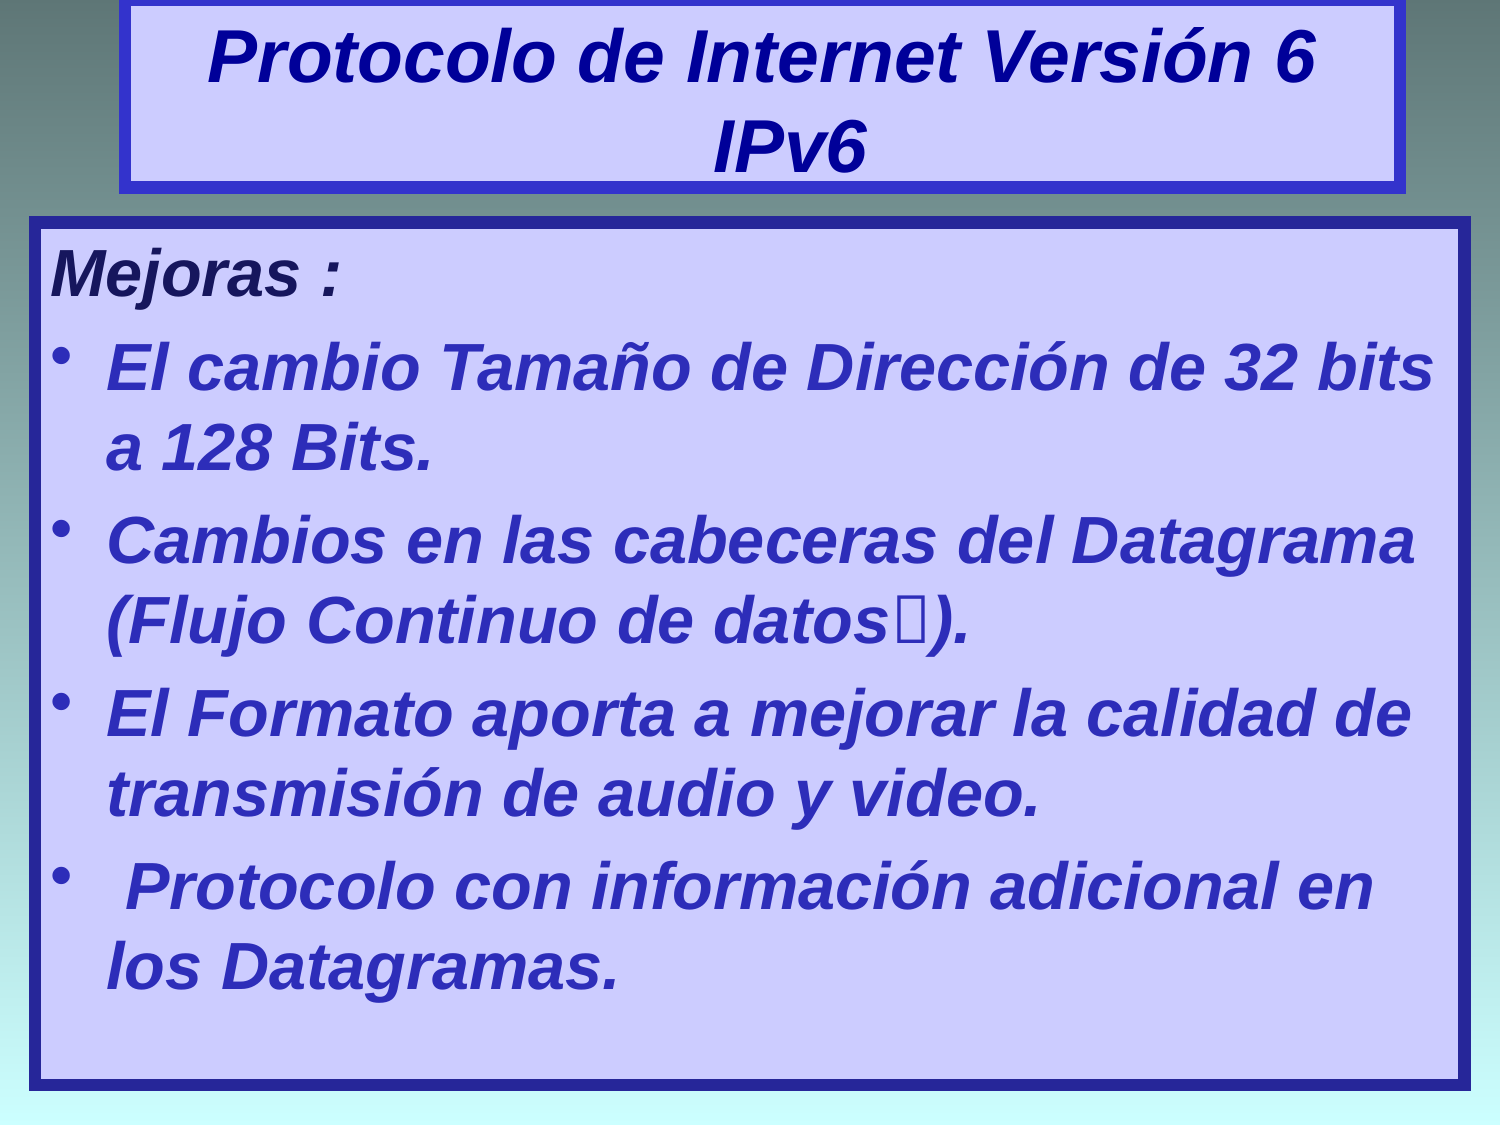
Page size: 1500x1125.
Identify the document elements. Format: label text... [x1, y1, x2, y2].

title Protocolo de Internet Versión 6 IPv6 [124, 0, 1401, 188]
list Mejoras : El cambio Tamaño de Dirección de 32 bits a 128 Bits. Cambios en las cabeceras del Datagrama (Flujo Continuo de datos). El Formato aporta a mejorar la calidad de transmisión de audio y video. Protocolo con información adicional en los Datagramas. [34, 222, 1466, 1086]
